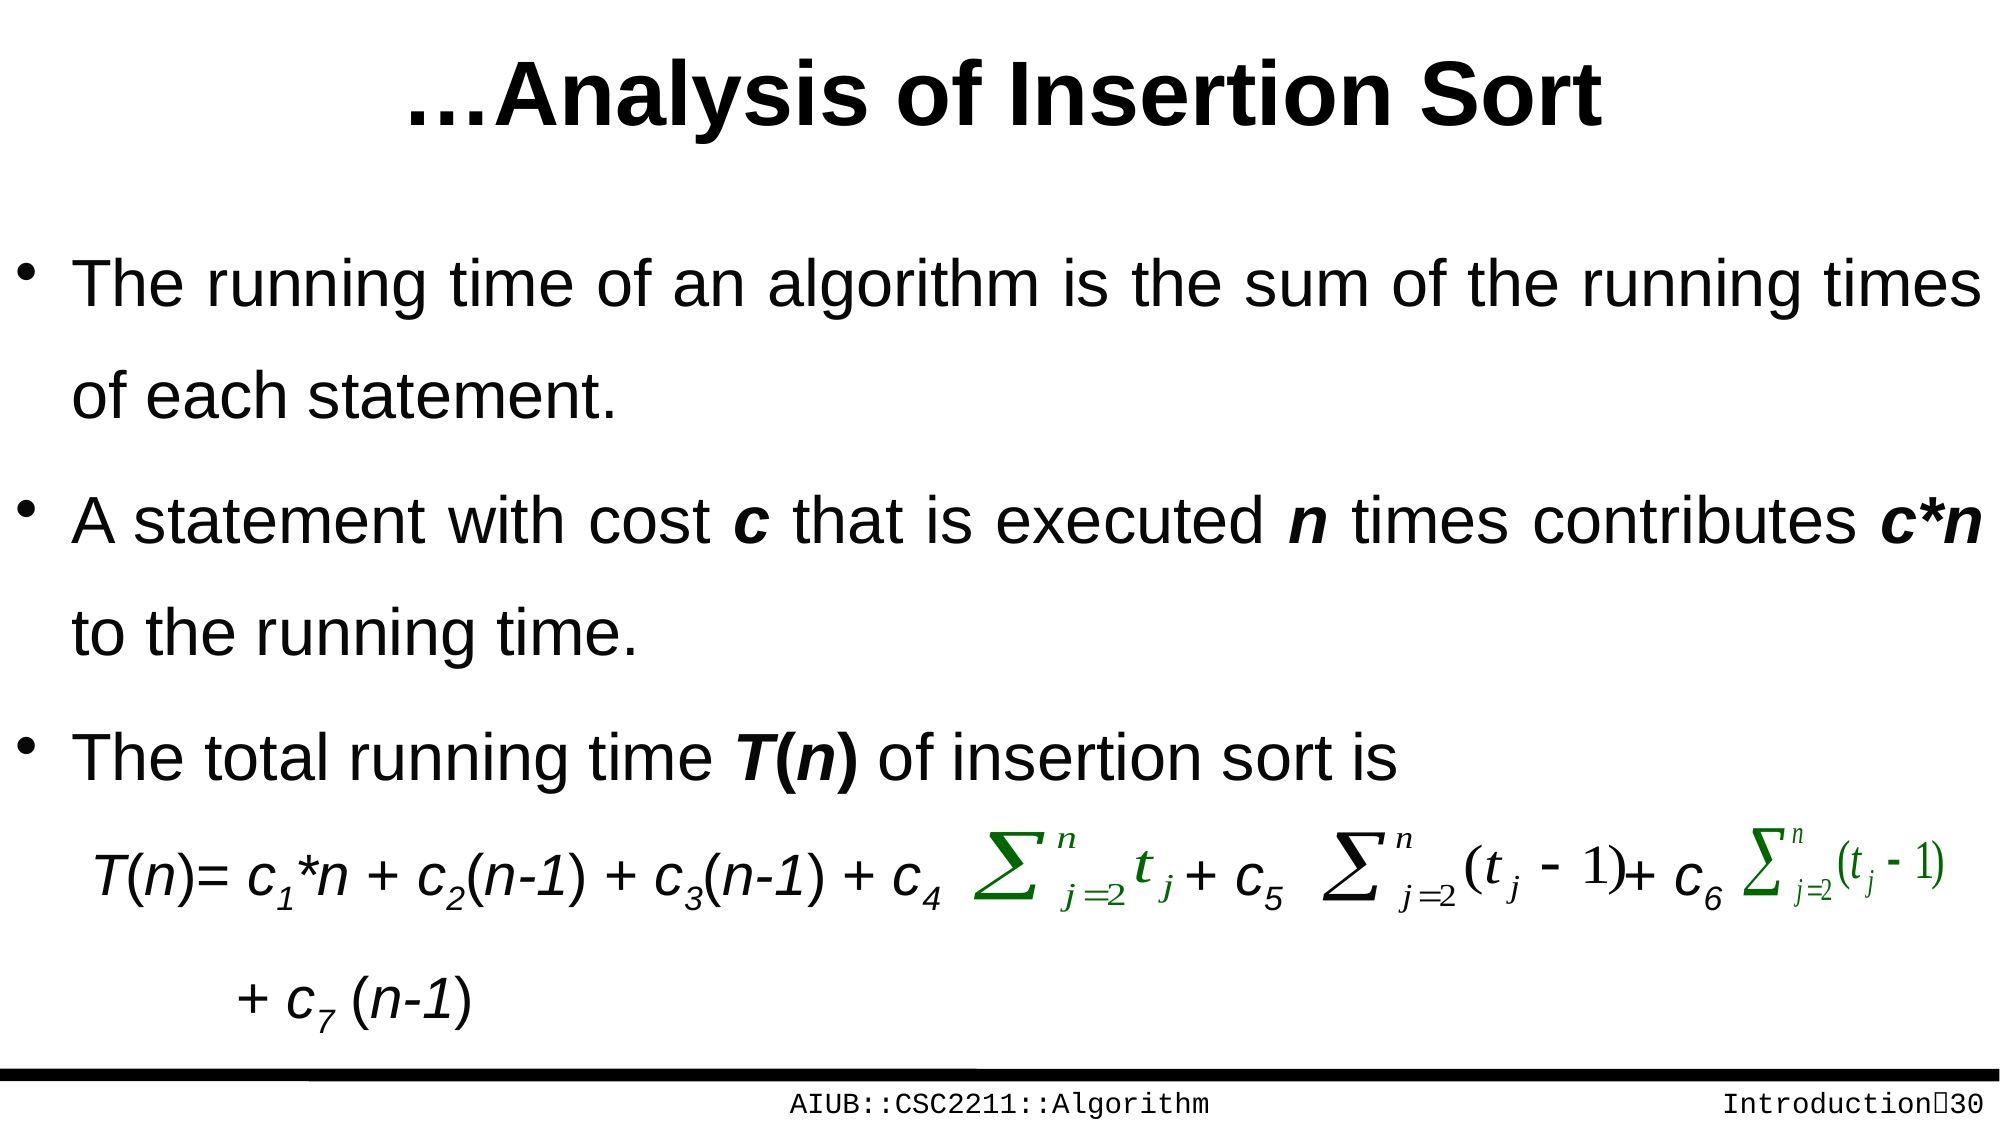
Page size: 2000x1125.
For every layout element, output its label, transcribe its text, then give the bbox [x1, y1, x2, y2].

list The running time of an algorithm is the sum of the running times of each statement. A statement with cost c that is executed n times contributes c*n to the running time. The total running time T(n) of insertion sort is T(n)= c1*n + c2(n-1) + c3(n-1) + c4 + c5 + c6 + c7 (n-1) [0, 199, 2000, 1051]
slide_number Introduction30 [1532, 1077, 2000, 1125]
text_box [1736, 808, 1950, 915]
title …Analysis of Insertion Sort [5, 2, 2000, 176]
footer AIUB::CSC2211::Algorithm [682, 1077, 1317, 1125]
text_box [1311, 812, 1635, 920]
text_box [961, 812, 1193, 919]
